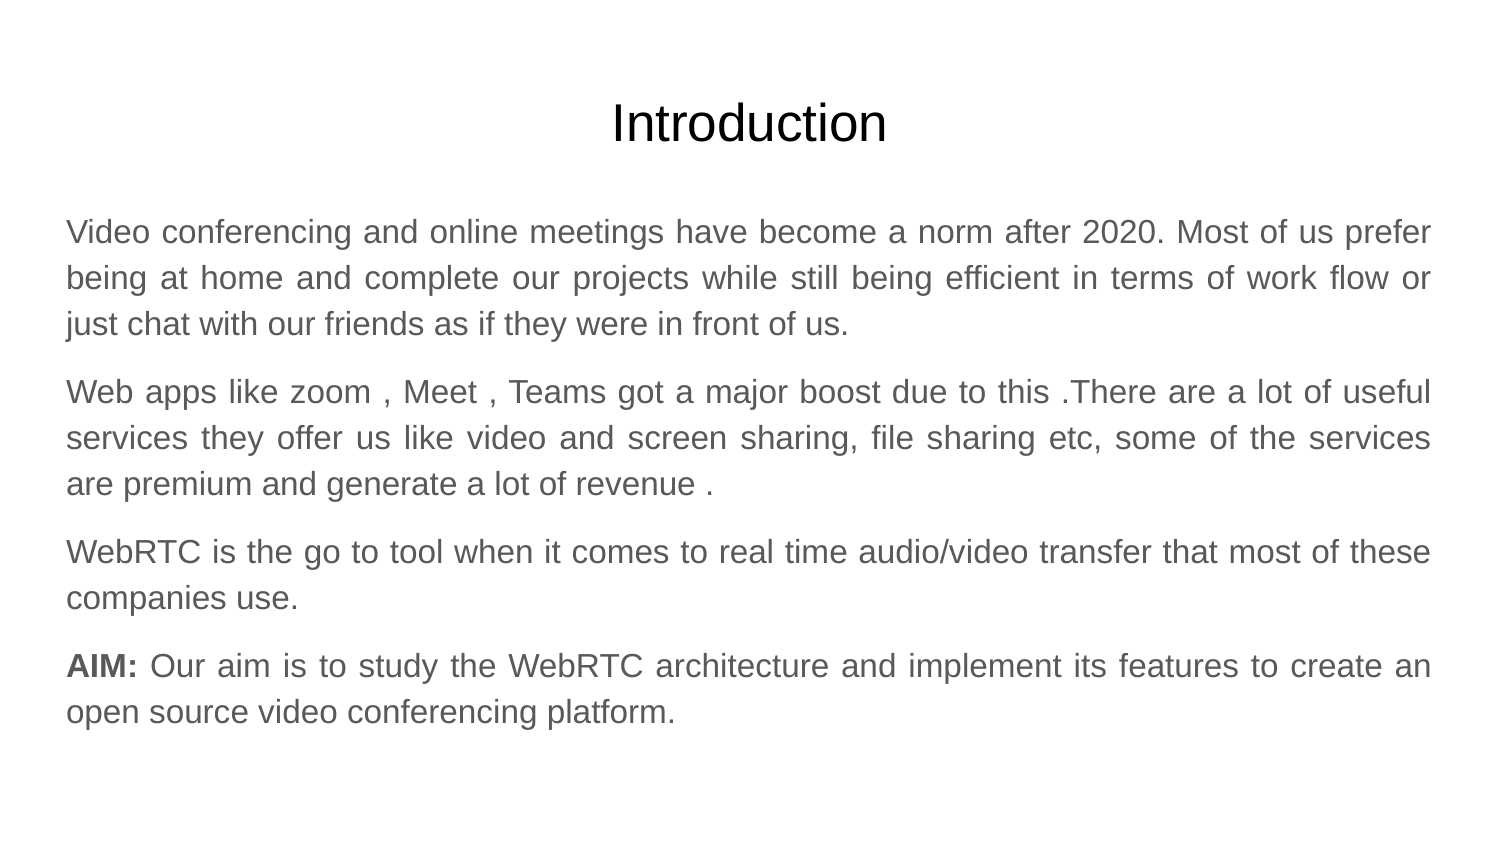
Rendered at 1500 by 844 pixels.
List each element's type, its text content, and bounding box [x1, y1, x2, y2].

title Introduction [51, 72, 1449, 167]
list Video conferencing and online meetings have become a norm after 2020. Most of us prefer being at home and complete our projects while still being efficient in terms of work flow or just chat with our friends as if they were in front of us. Web apps like zoom , Meet , Teams got a major boost due to this .There are a lot of useful services they offer us like video and screen sharing, file sharing etc, some of the services are premium and generate a lot of revenue . WebRTC is the go to tool when it comes to real time audio/video transfer that most of these companies use. AIM: Our aim is to study the WebRTC architecture and implement its features to create an open source video conferencing platform. [51, 189, 1449, 750]
